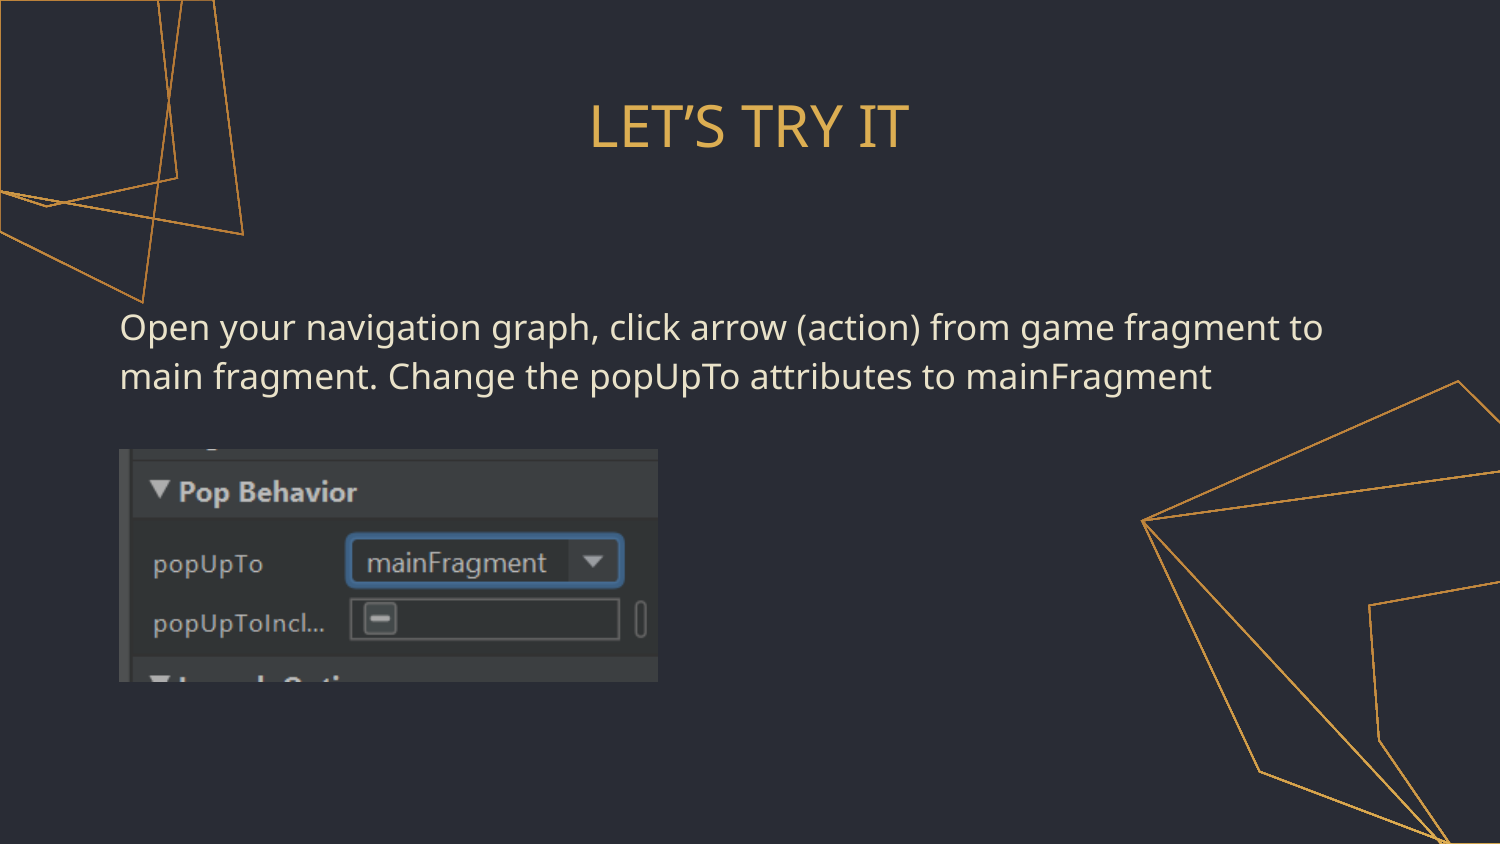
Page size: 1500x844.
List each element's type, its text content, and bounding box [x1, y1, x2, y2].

subtitle Open your navigation graph, click arrow (action) from game fragment to main fragment. Change the popUpTo attributes to mainFragment [104, 246, 1366, 450]
title LET’S TRY IT [327, 88, 1173, 160]
picture [119, 448, 658, 683]
